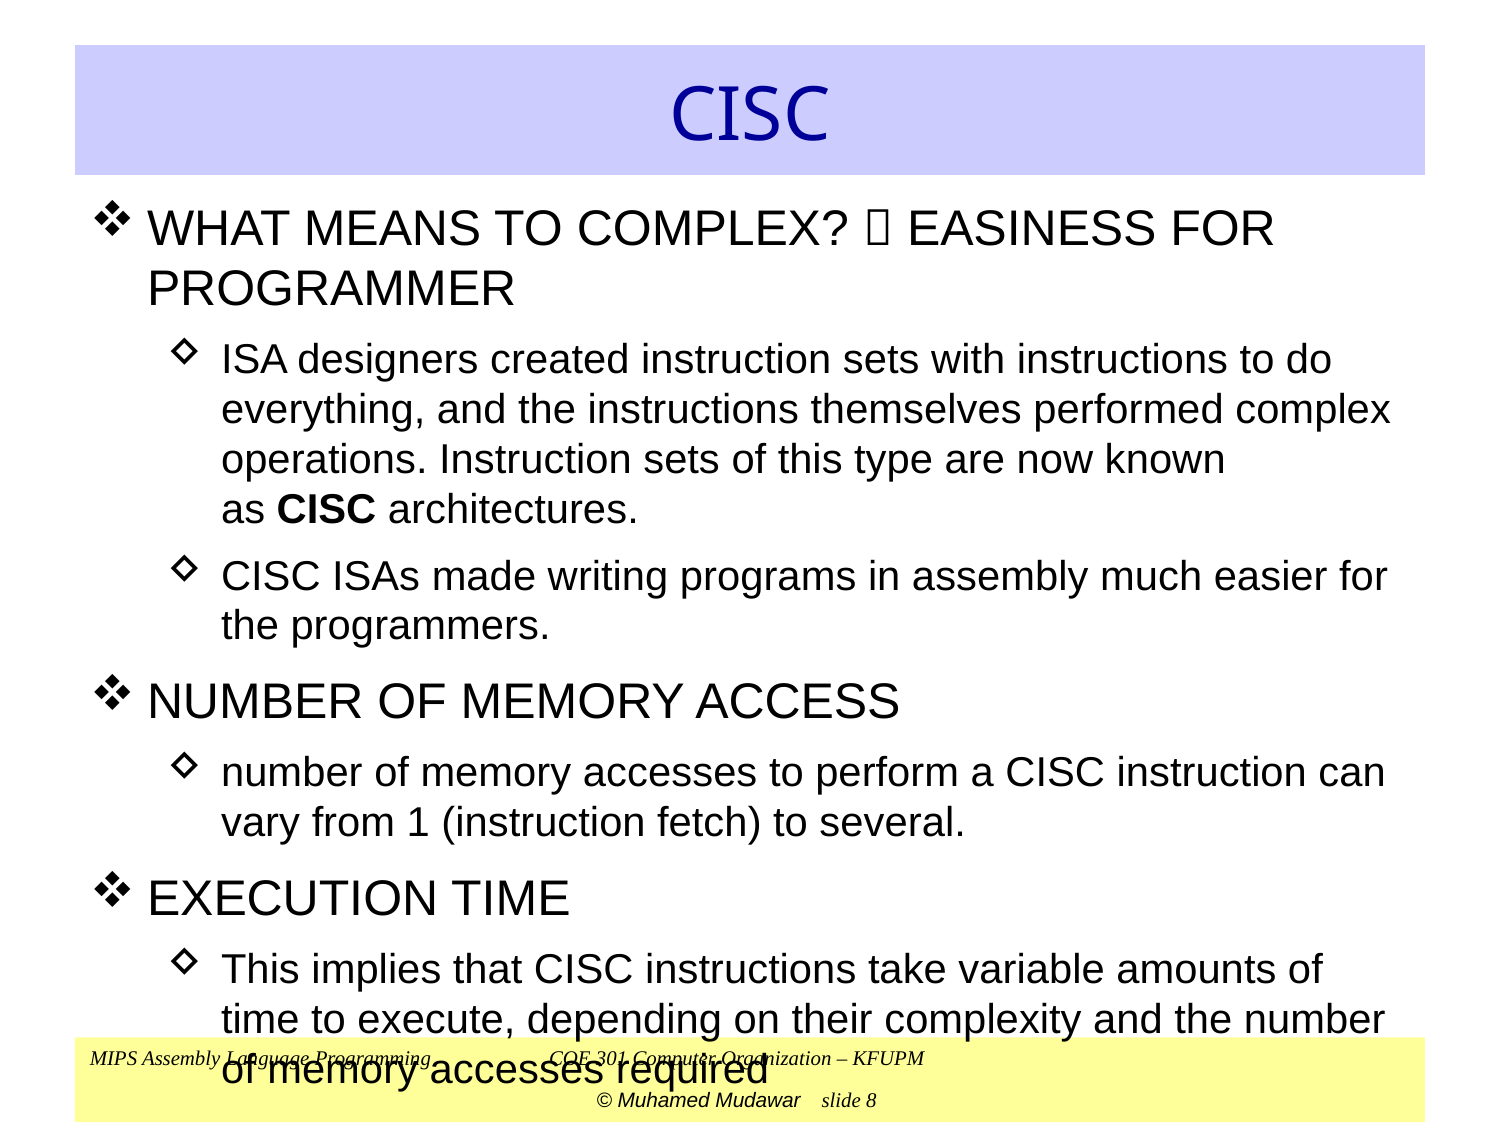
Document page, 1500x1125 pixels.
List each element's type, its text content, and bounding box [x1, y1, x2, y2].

list WHAT MEANS TO COMPLEX?  EASINESS FOR PROGRAMMER ISA designers created instruction sets with instructions to do everything, and the instructions themselves performed complex operations. Instruction sets of this type are now known as CISC architectures. CISC ISAs made writing programs in assembly much easier for the programmers. NUMBER OF MEMORY ACCESS number of memory accesses to perform a CISC instruction can vary from 1 (instruction fetch) to several. EXECUTION TIME This implies that CISC instructions take variable amounts of time to execute, depending on their complexity and the number of memory accesses required [75, 187, 1425, 1032]
title CISC [75, 45, 1425, 175]
